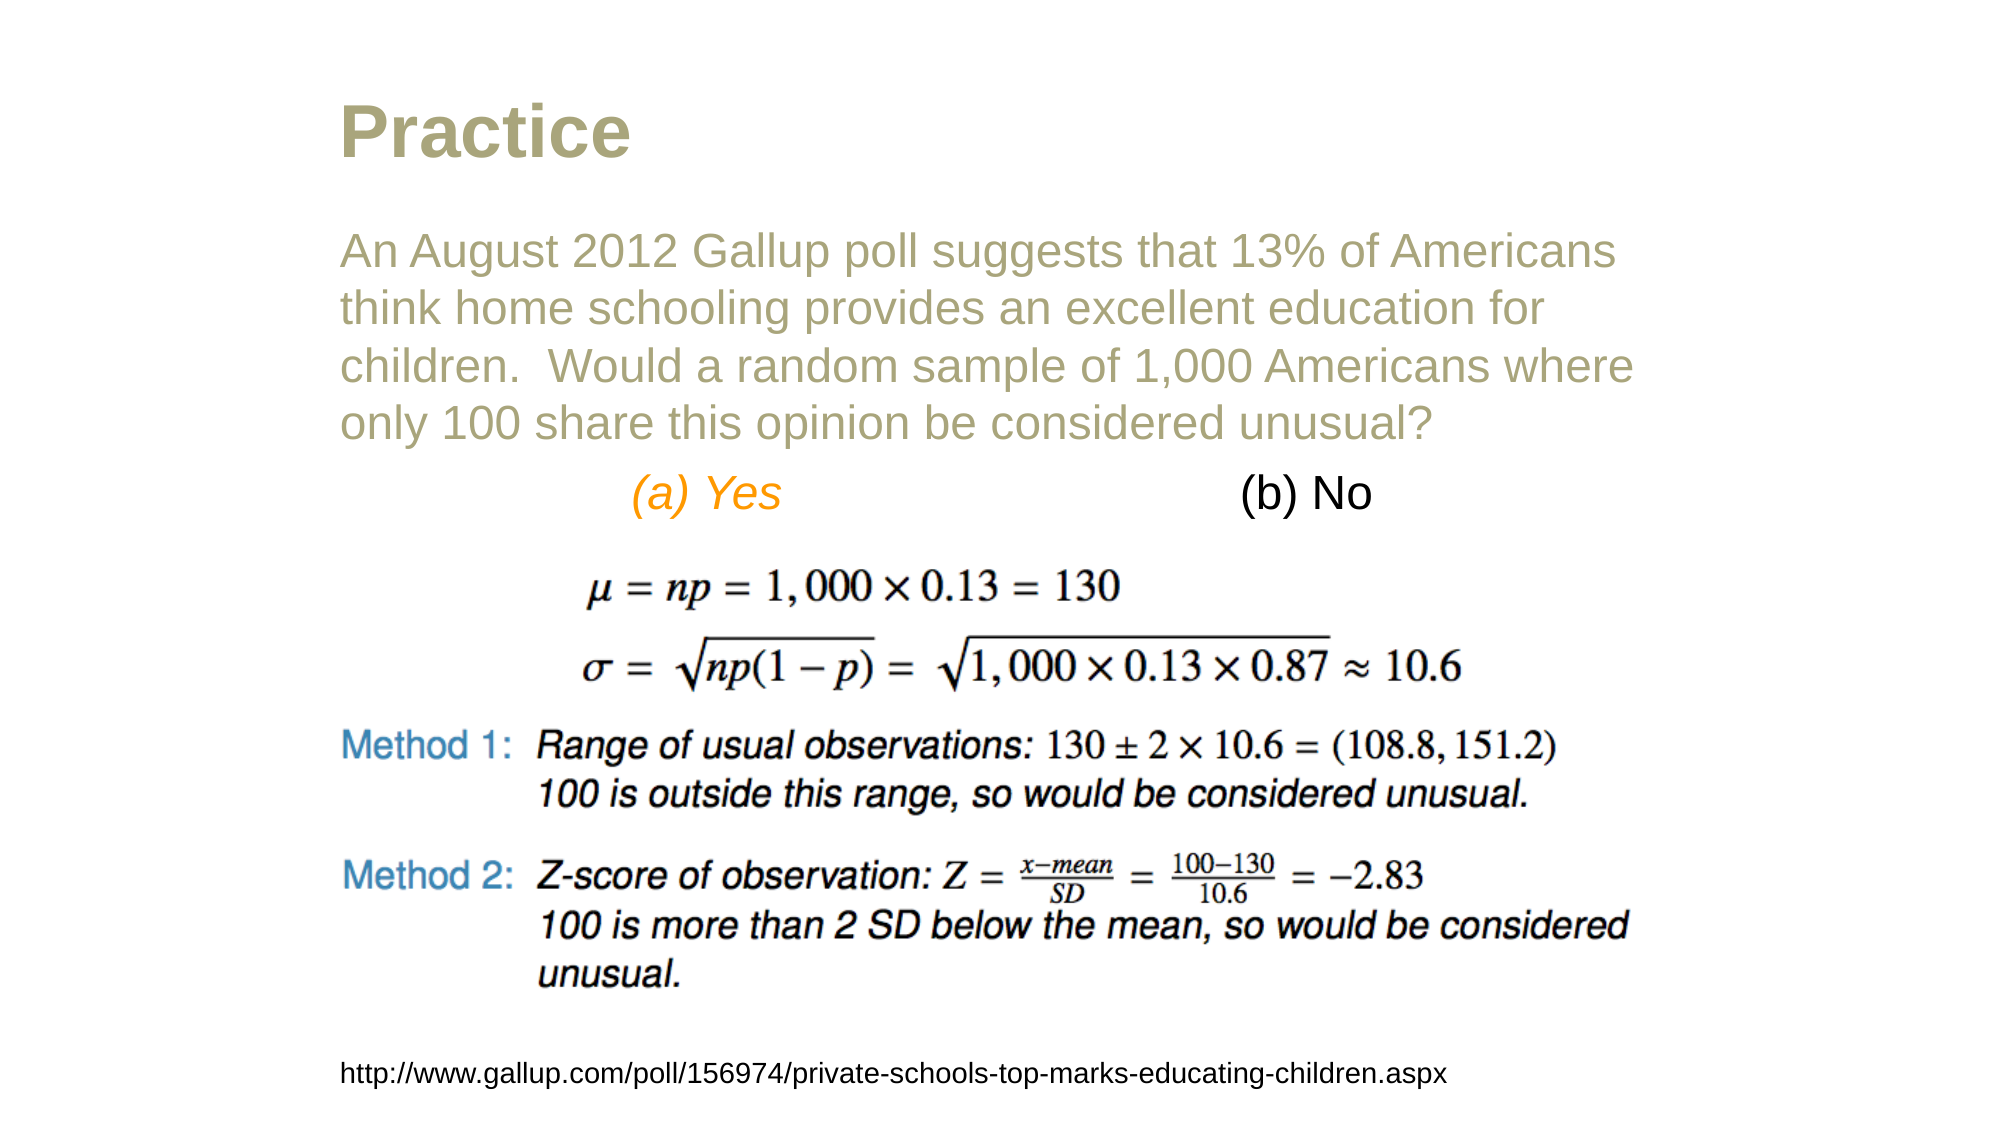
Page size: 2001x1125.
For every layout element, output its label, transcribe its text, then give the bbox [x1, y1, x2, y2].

picture [330, 849, 1649, 1007]
title Practice [324, 0, 1675, 188]
picture [324, 713, 1643, 818]
list An August 2012 Gallup poll suggests that 13% of Americans think home schooling provides an excellent education for children. Would a random sample of 1,000 Americans where only 100 share this opinion be considered unusual? (a) Yes (b) No [325, 204, 1675, 439]
picture [542, 557, 1489, 704]
text_box http://www.gallup.com/poll/156974/private-schools-top-marks-educating-children.aspx [324, 1039, 1675, 1125]
